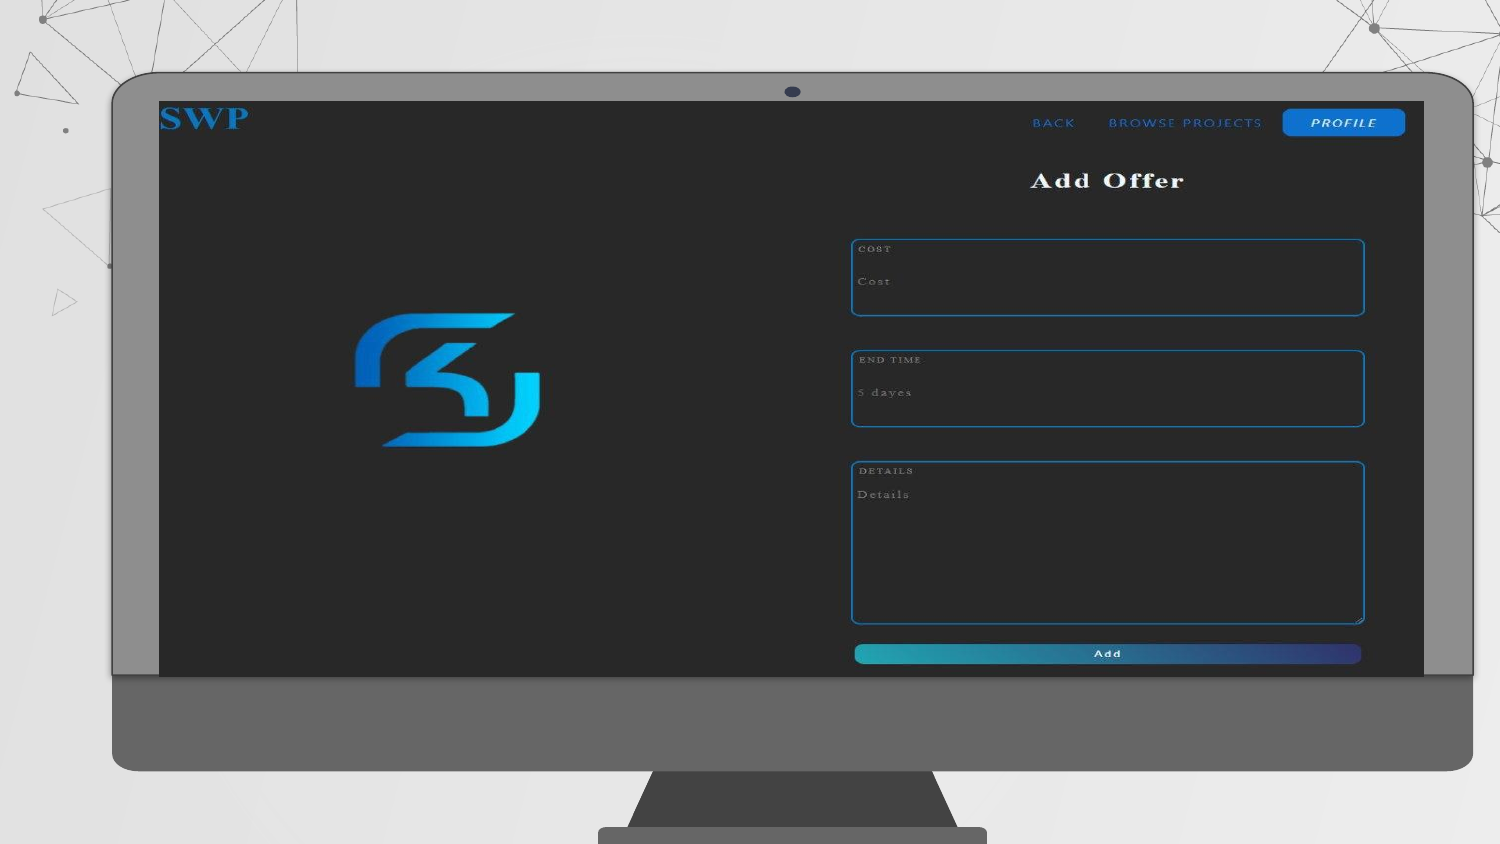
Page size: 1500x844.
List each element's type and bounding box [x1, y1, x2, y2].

picture [159, 101, 1424, 678]
picture [0, 0, 1500, 844]
text_box [111, 72, 1474, 844]
